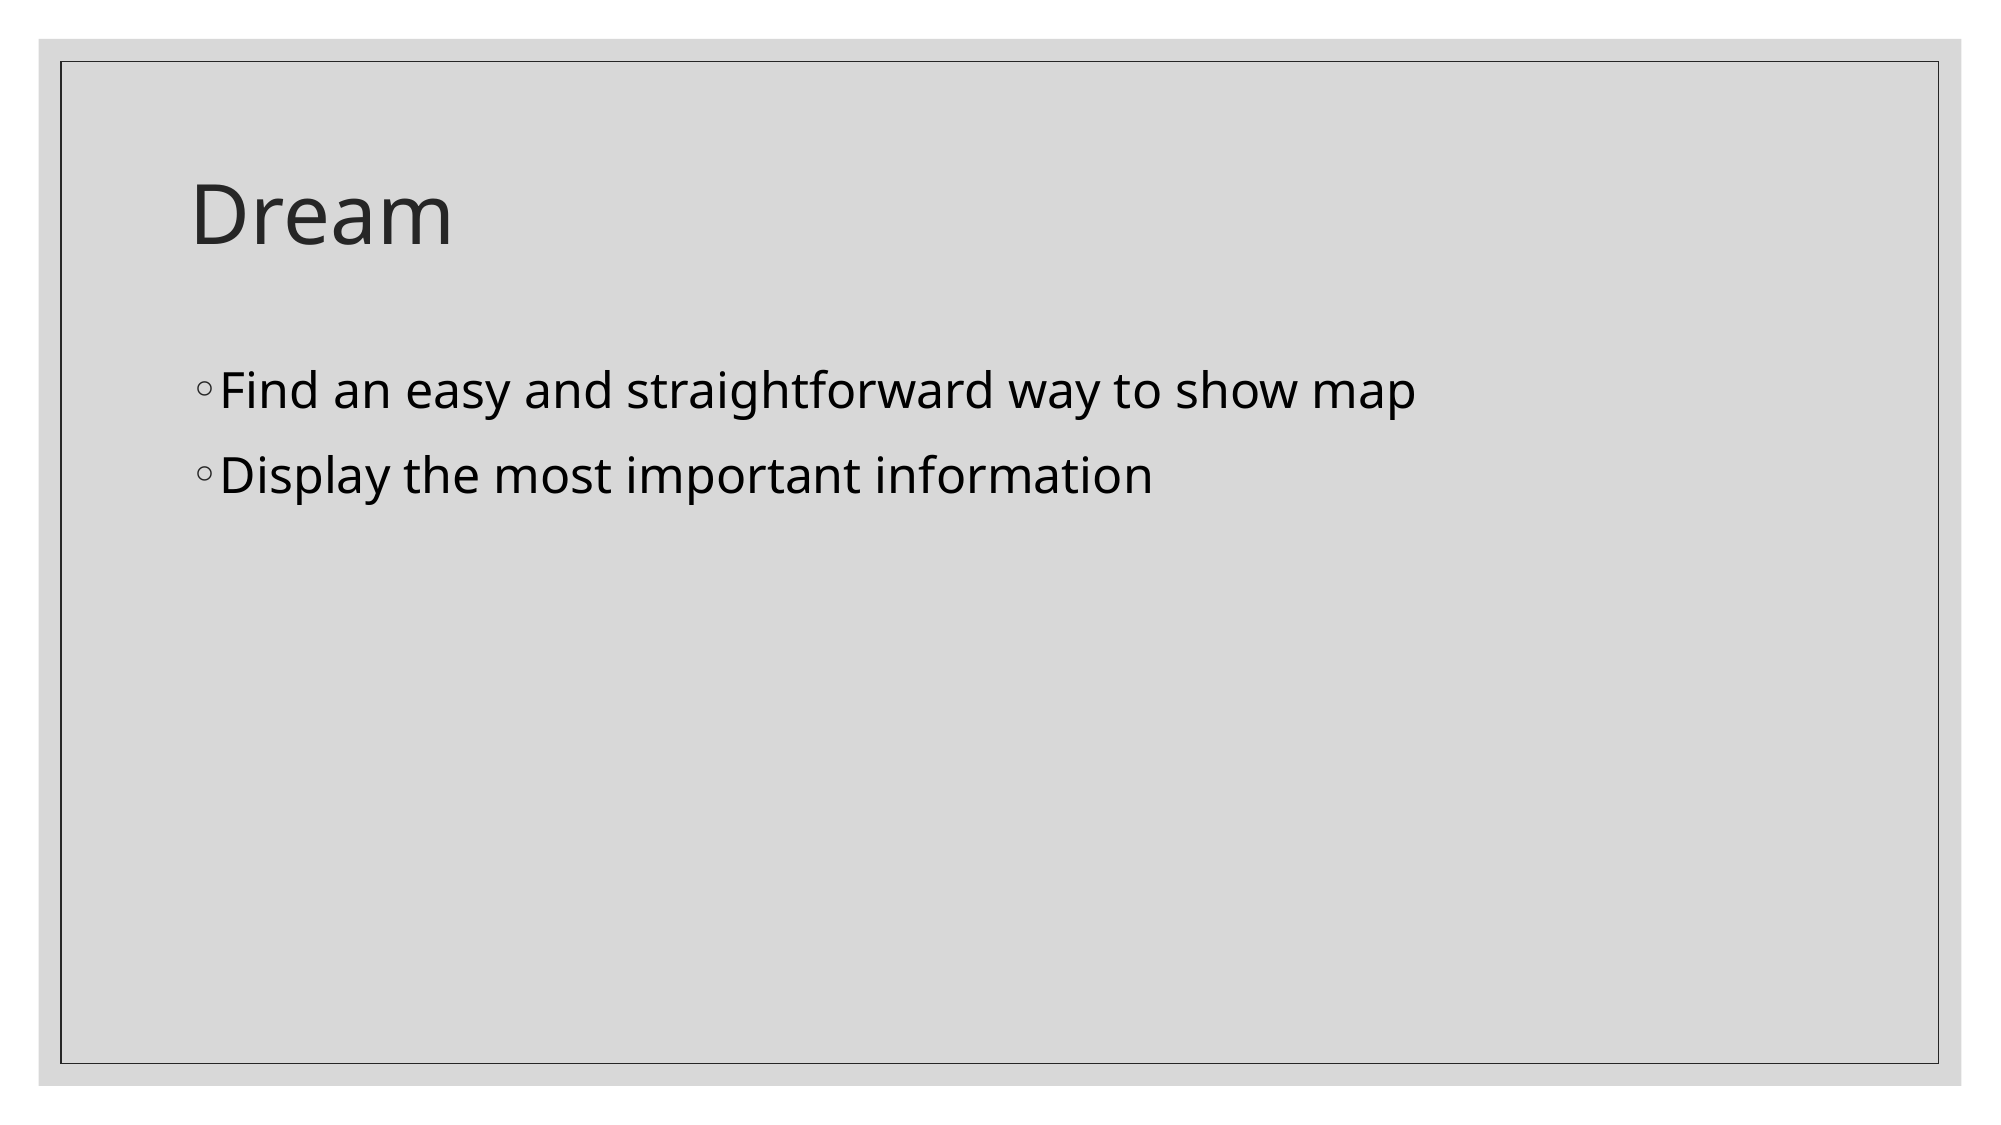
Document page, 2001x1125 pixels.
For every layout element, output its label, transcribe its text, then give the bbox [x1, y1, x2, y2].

list Find an easy and straightforward way to show map Display the most important information [174, 345, 1825, 977]
title Dream [174, 105, 1825, 331]
